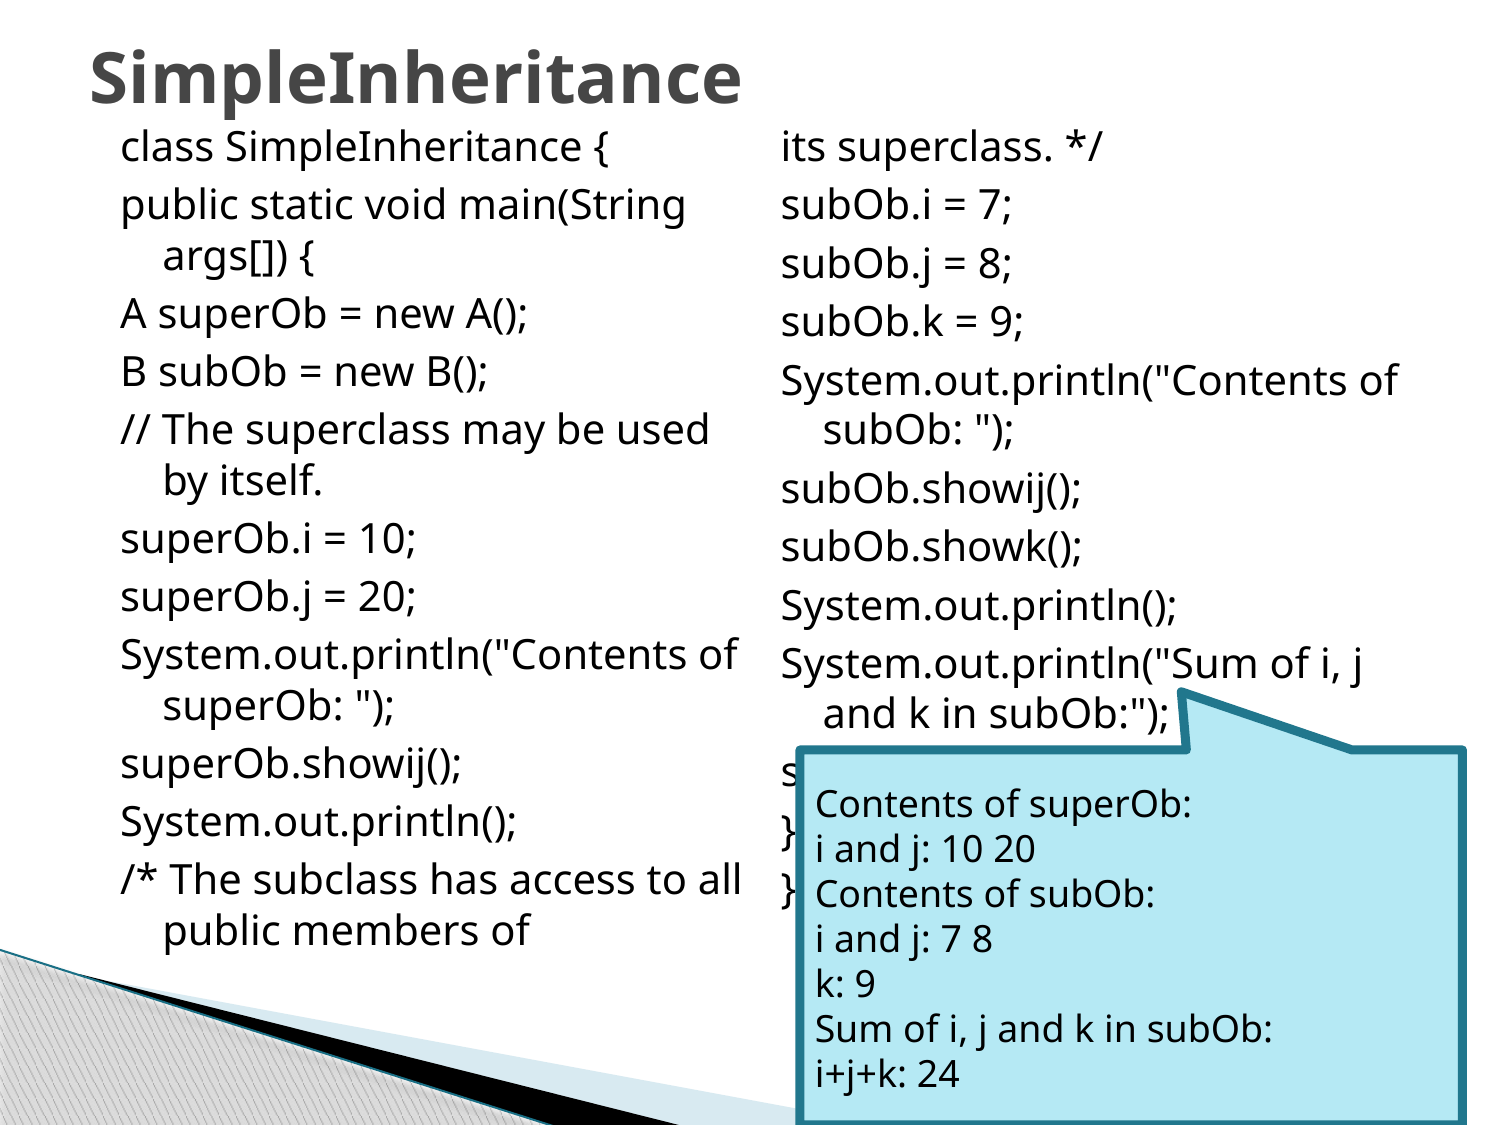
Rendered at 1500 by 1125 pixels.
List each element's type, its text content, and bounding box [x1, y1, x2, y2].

list class SimpleInheritance { public static void main(String args[]) { A superOb = new A(); B subOb = new B(); // The superclass may be used by itself. superOb.i = 10; superOb.j = 20; System.out.println("Contents of superOb: "); superOb.showij(); System.out.println(); /* The subclass has access to all public members of its superclass. */ subOb.i = 7; subOb.j = 8; subOb.k = 9; System.out.println("Contents of subOb: "); subOb.showij(); subOb.showk(); System.out.println(); System.out.println("Sum of i, j and k in subOb:"); subOb.sum(); } } [87, 112, 1438, 948]
text_box Contents of superOb: i and j: 10 20 Contents of subOb: i and j: 7 8 k: 9 Sum of i, j and k in subOb: i+j+k: 24 [795, 687, 1467, 1125]
title SimpleInheritance [75, 24, 1425, 125]
